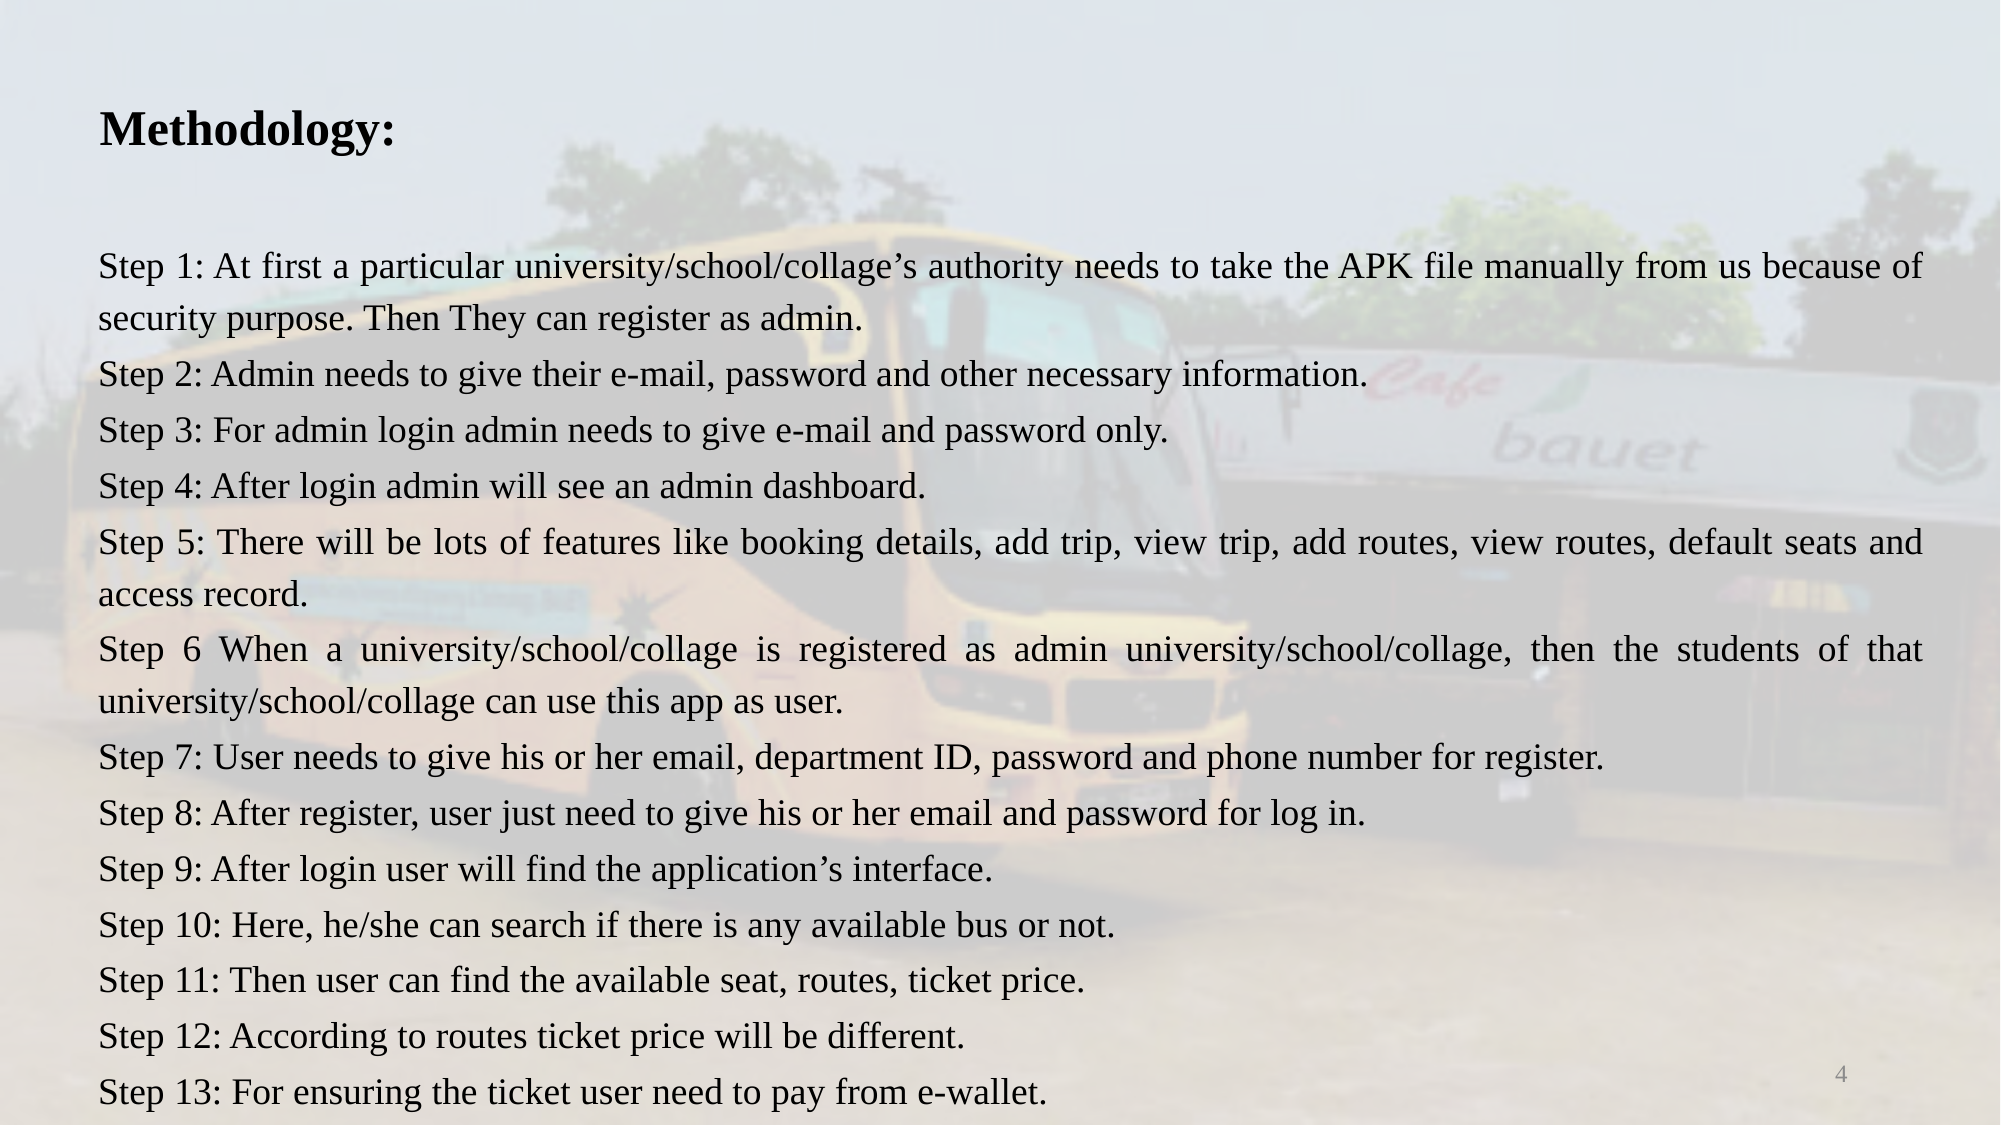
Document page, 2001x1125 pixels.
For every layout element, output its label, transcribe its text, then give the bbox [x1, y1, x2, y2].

slide_number 4 [1412, 1042, 1863, 1103]
text_box Step 1: At first a particular university/school/collage’s authority needs to take the APK file manually from us because of security purpose. Then They can register as admin. Step 2: Admin needs to give their e-mail, password and other necessary information. Step 3: For admin login admin needs to give e-mail and password only. Step 4: After login admin will see an admin dashboard. Step 5: There will be lots of features like booking details, add trip, view trip, add routes, view routes, default seats and access record. Step 6 When a university/school/collage is registered as admin university/school/collage, then the students of that university/school/collage can use this app as user. Step 7: User needs to give his or her email, department ID, password and phone number for register. Step 8: After register, user just need to give his or her email and password for log in. Step 9: After login user will find the application’s interface. Step 10: Here, he/she can search if there is any available bus or not. Step 11: Then user can find the available seat, routes, ticket price. Step 12: According to routes ticket price will be different. Step 13: For ensuring the ticket user need to pay from e-wallet. [83, 227, 1941, 1120]
picture [0, 0, 2001, 1125]
text_box Methodology: [84, 88, 425, 163]
